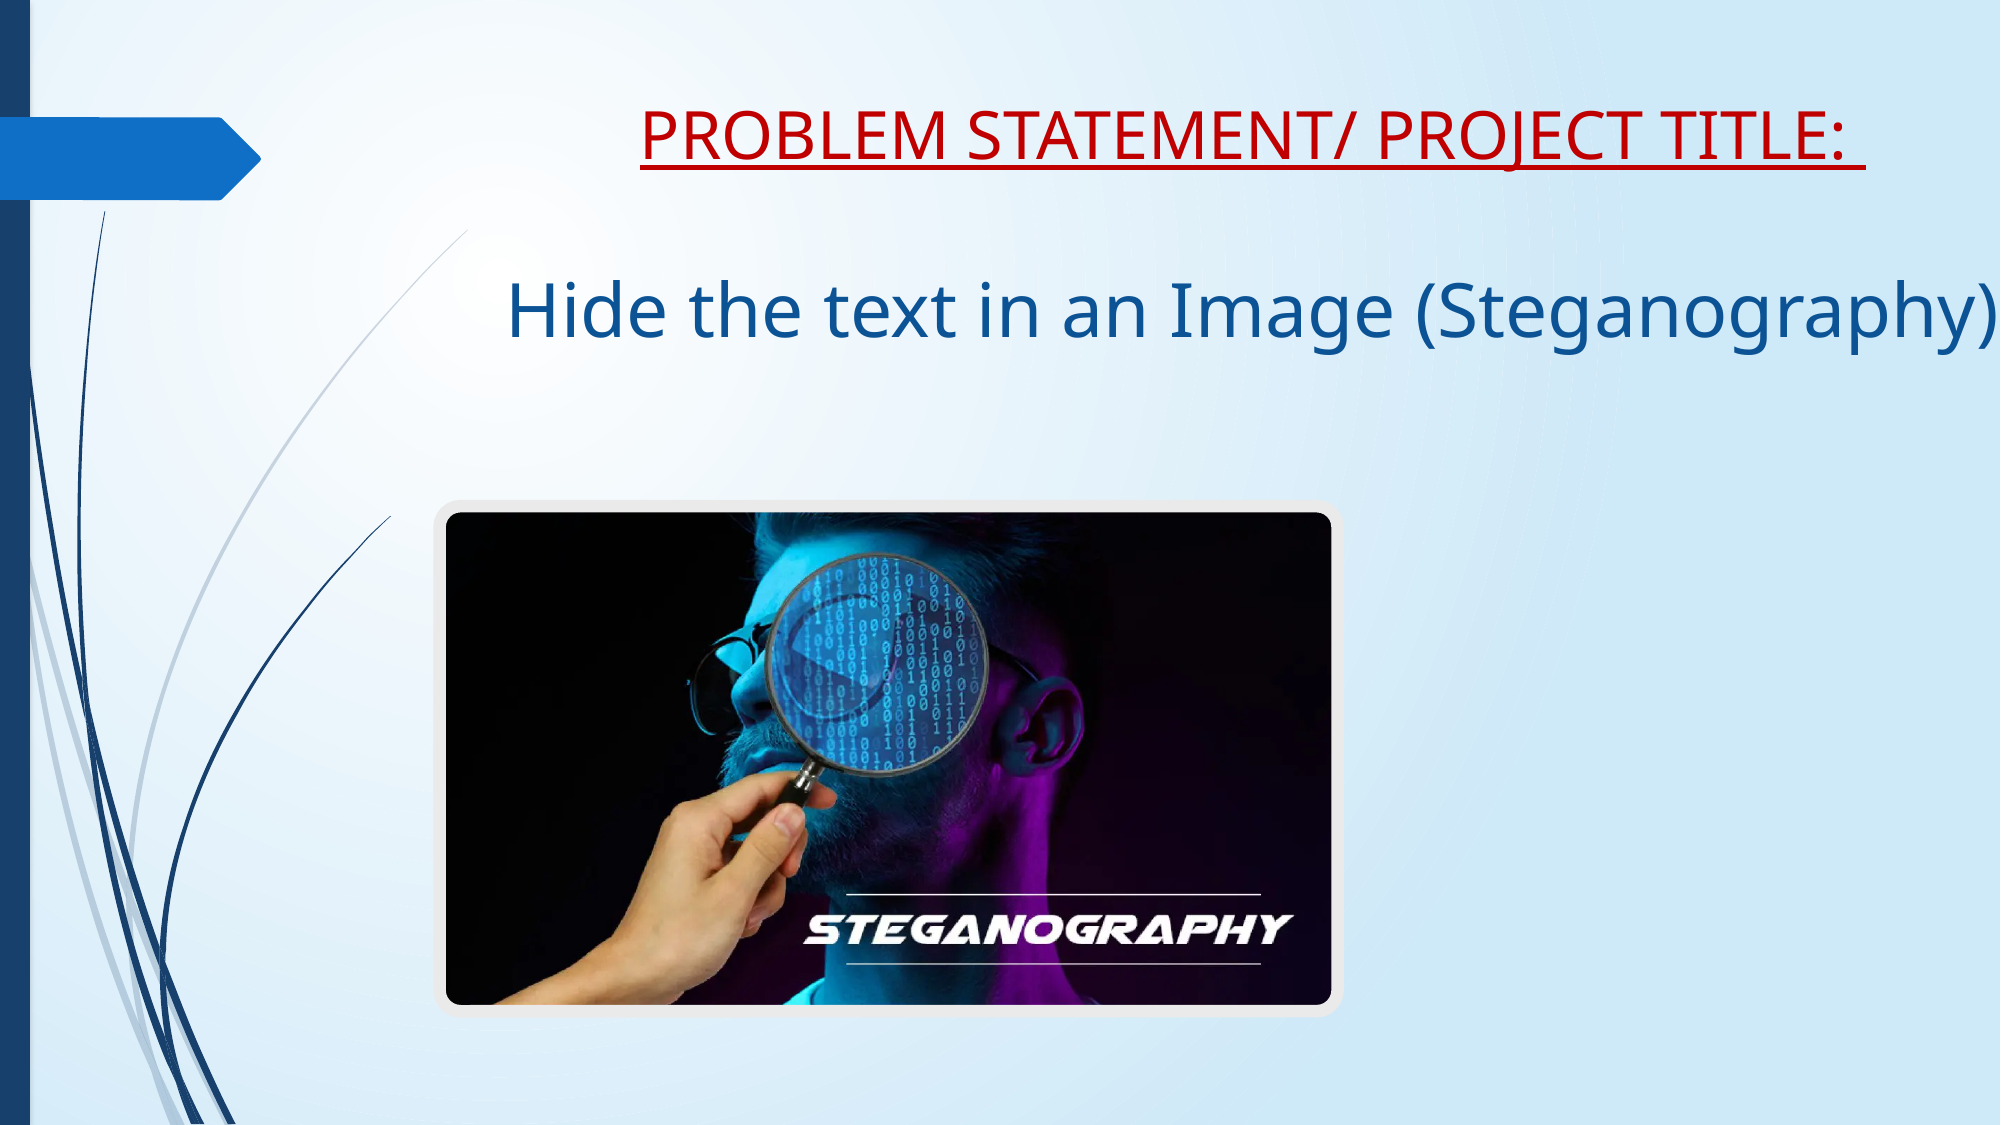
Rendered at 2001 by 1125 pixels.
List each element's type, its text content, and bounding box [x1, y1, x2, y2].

picture [439, 505, 1338, 1012]
title PROBLEM STATEMENT/ PROJECT TITLE: Hide the text in an Image (Steganography) [488, 85, 2000, 902]
